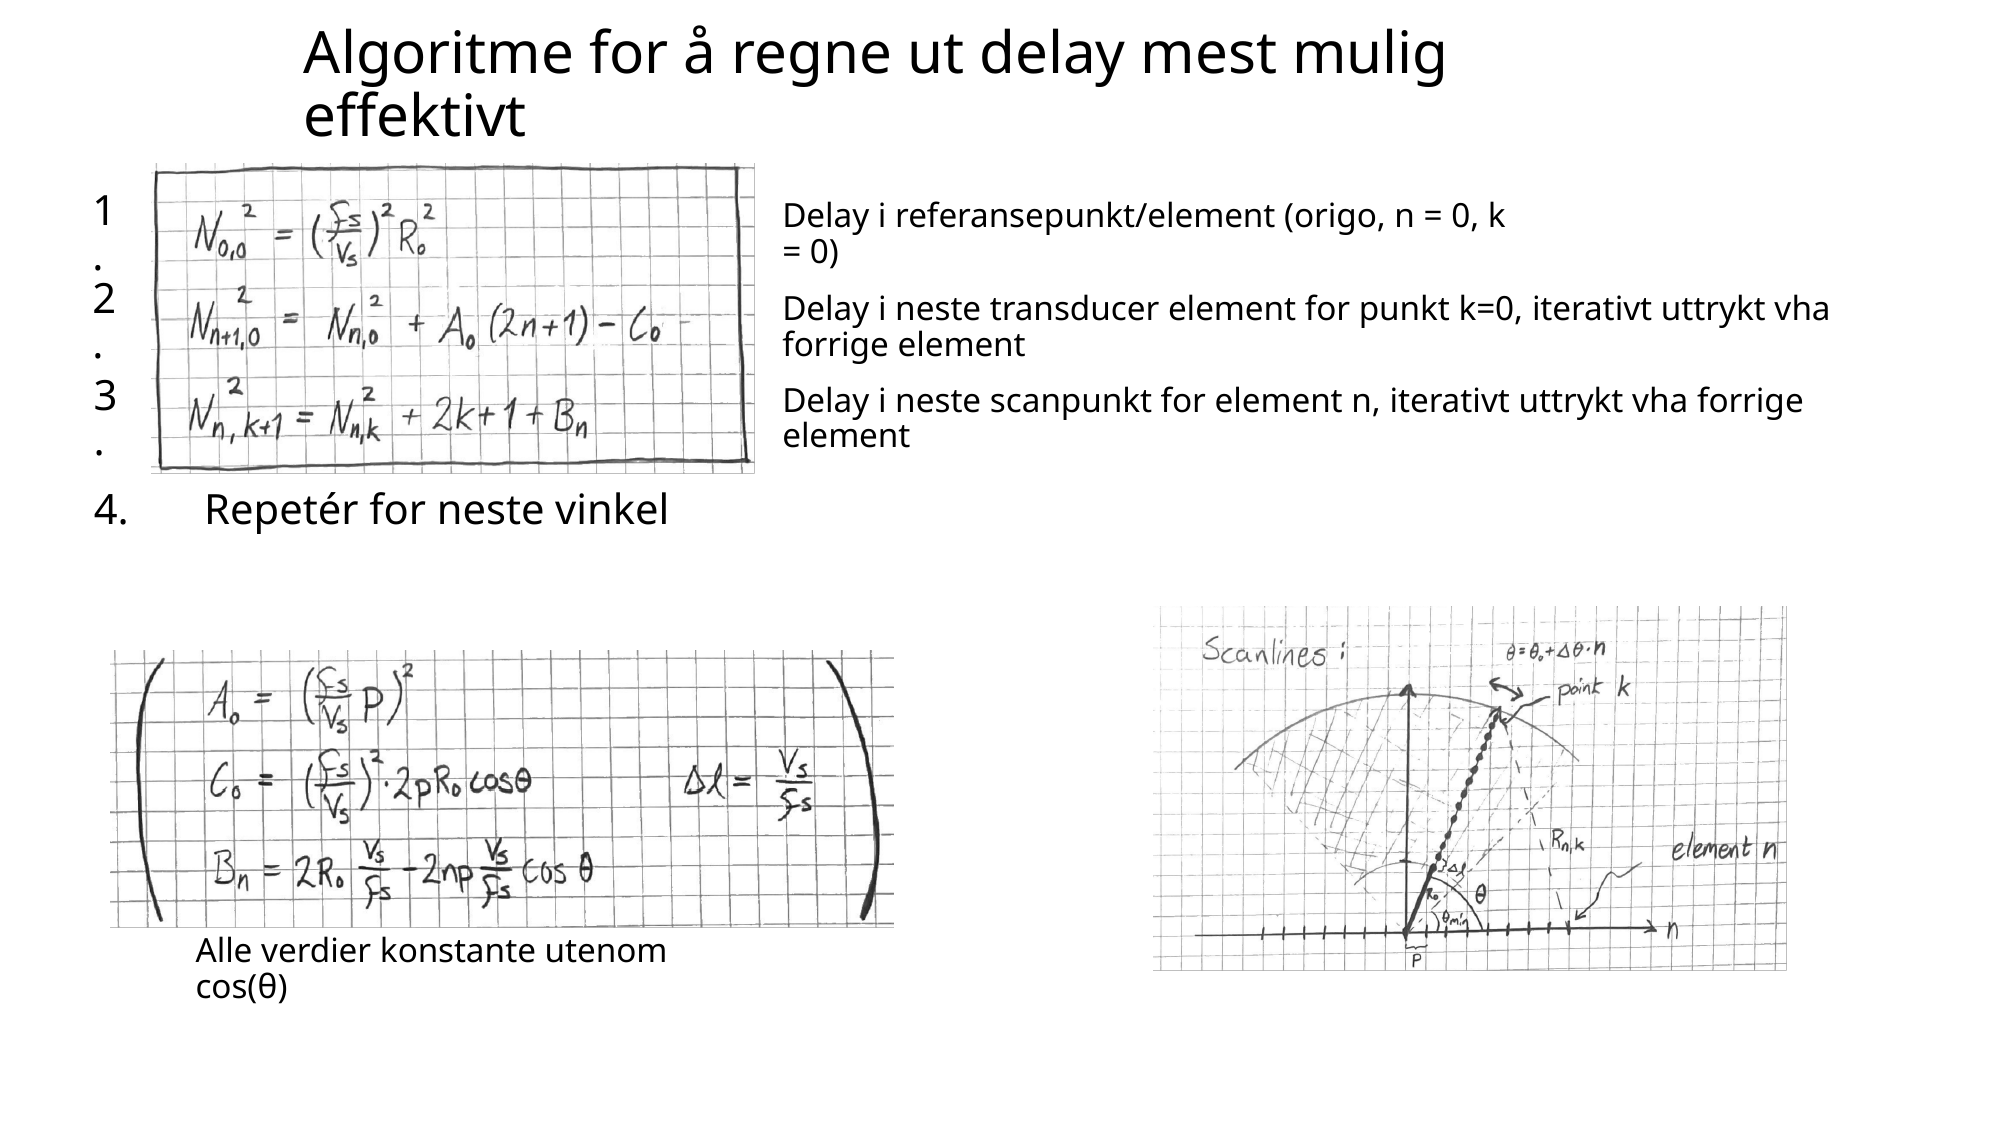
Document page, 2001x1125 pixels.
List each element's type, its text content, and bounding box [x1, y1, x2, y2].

text_box Delay i referansepunkt/element (origo, n = 0, k = 0) [767, 191, 1538, 278]
text_box Alle verdier konstante utenom cos(θ) [180, 928, 725, 1014]
text_box 2. [77, 279, 141, 366]
text_box Algoritme for å regne ut delay mest mulig effektivt [288, 30, 1498, 142]
picture [110, 650, 894, 928]
text_box Delay i neste scanpunkt for element n, iterativt uttrykt vha forrige element [767, 376, 1866, 463]
text_box 4. Repetér for neste vinkel [78, 468, 812, 554]
picture [151, 163, 755, 474]
text_box 3. [78, 376, 142, 463]
text_box 1. [77, 191, 141, 278]
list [1153, 606, 1787, 971]
text_box Delay i neste transducer element for punkt k=0, iterativt uttrykt vha forrige element [767, 284, 1916, 371]
